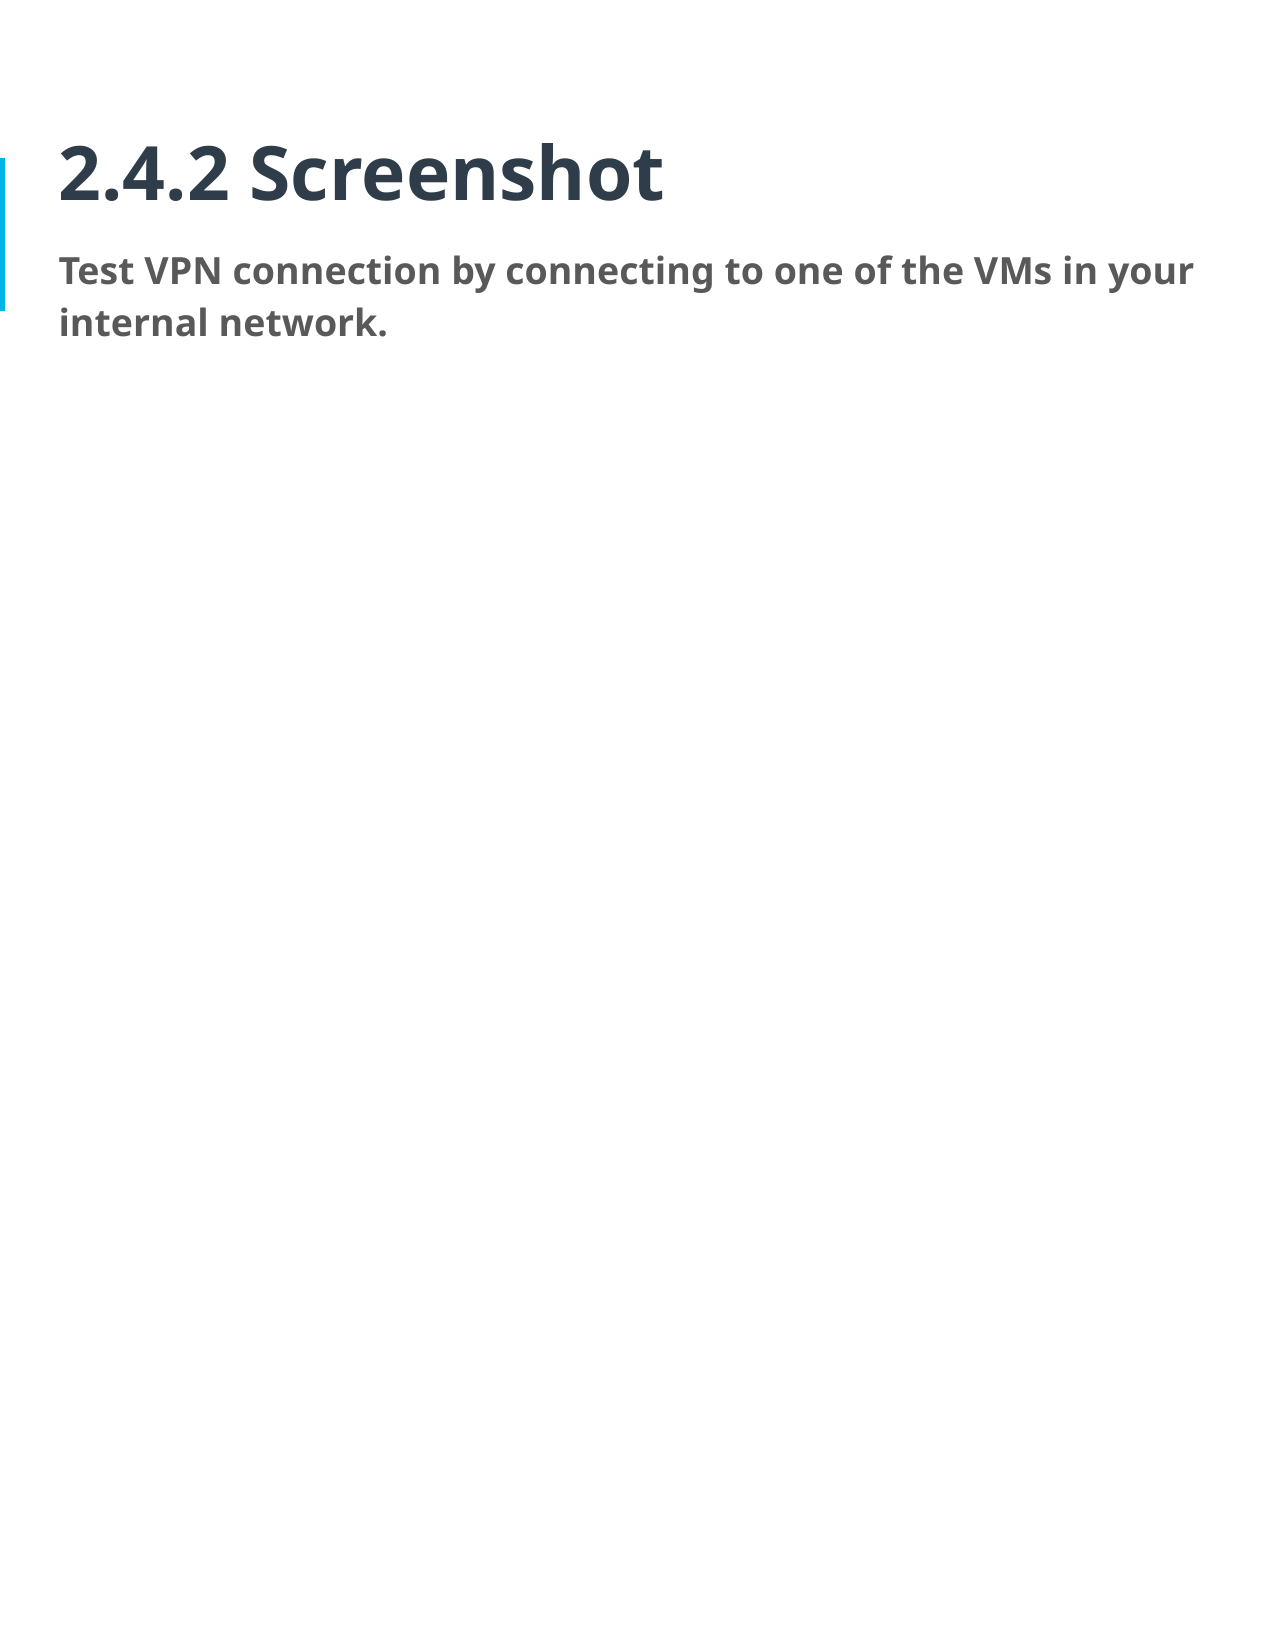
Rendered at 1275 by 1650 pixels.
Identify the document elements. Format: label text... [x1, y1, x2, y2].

title 2.4.2 Screenshot Test VPN connection by connecting to one of the VMs in your internal network. [43, 142, 1232, 327]
